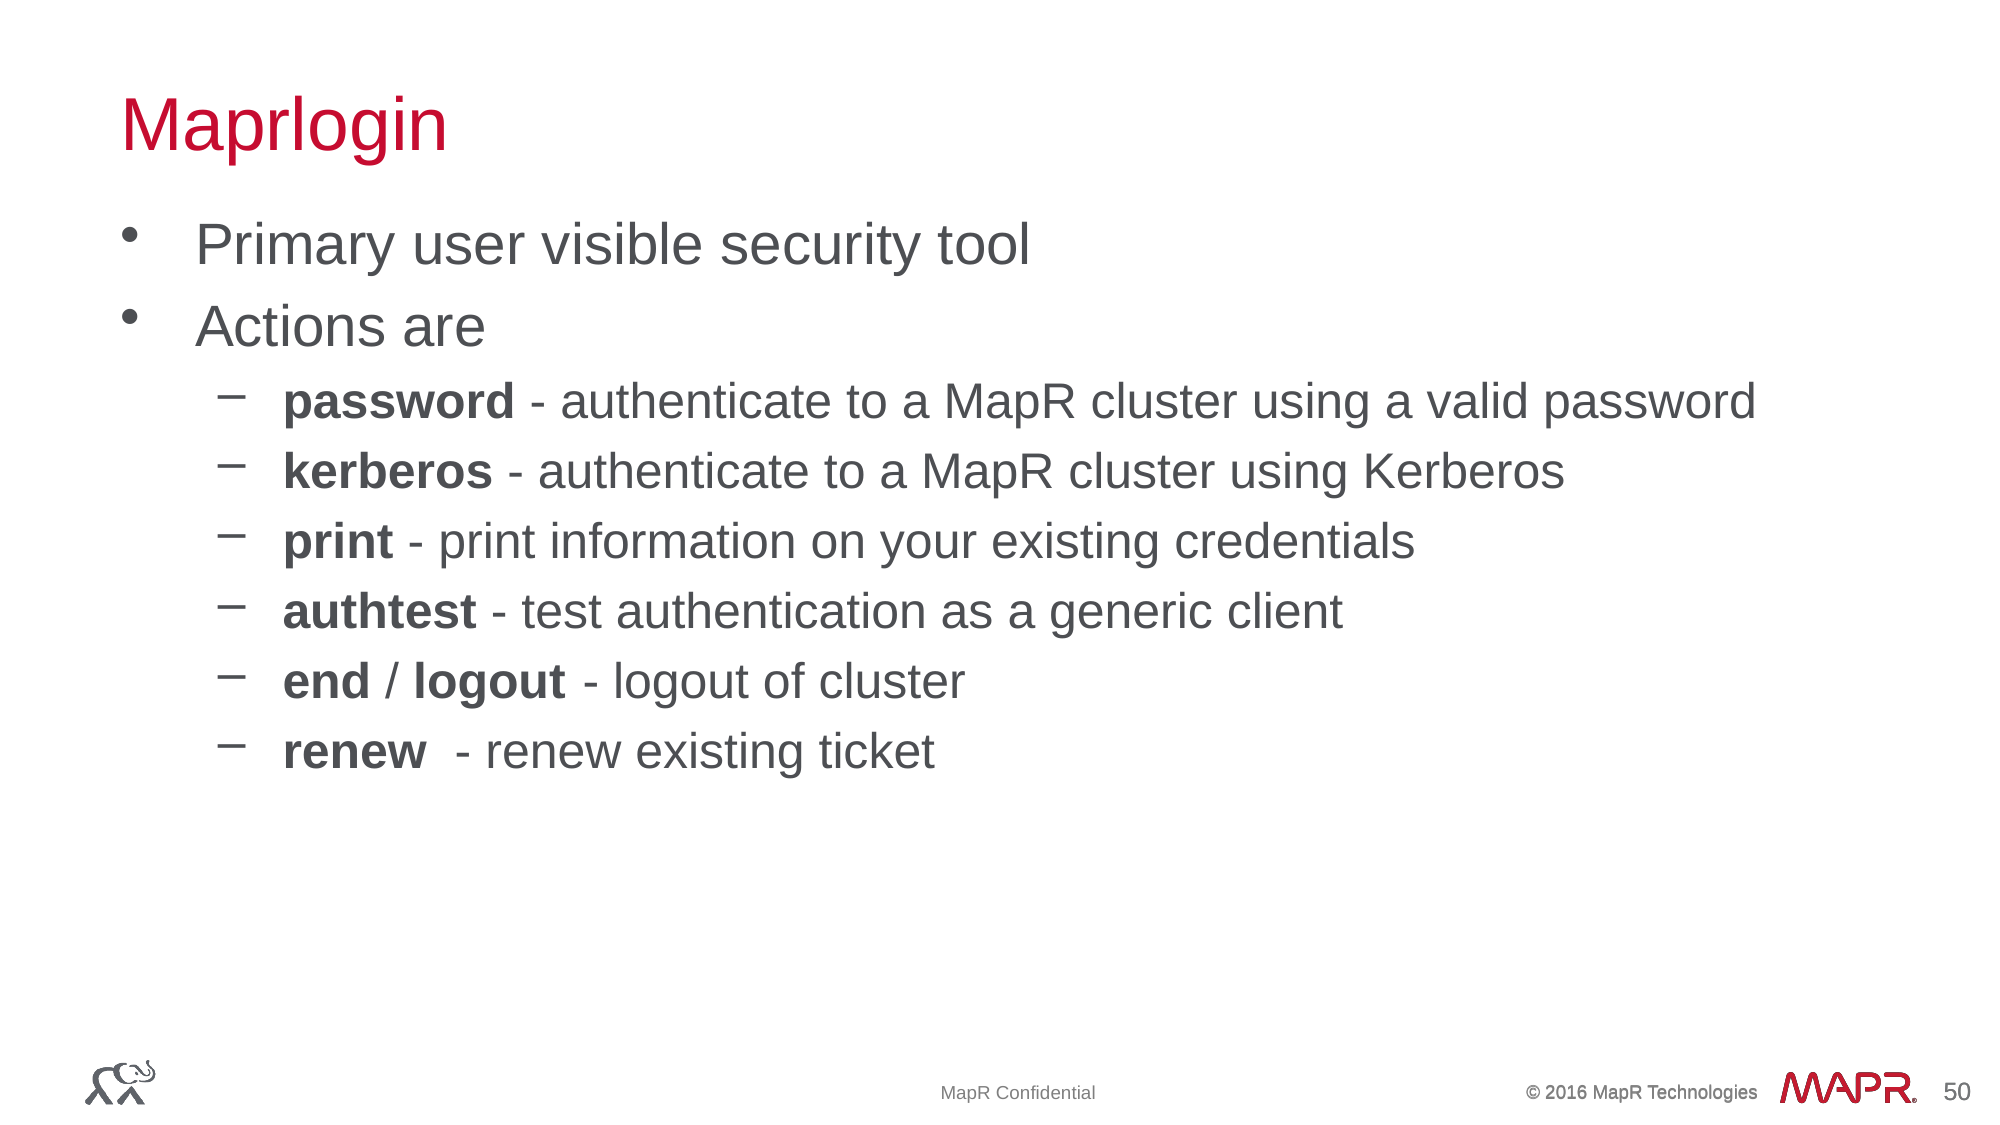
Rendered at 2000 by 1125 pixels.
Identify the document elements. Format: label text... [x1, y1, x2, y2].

picture [75, 1038, 167, 1125]
text_box Maprlogin [99, 45, 1900, 196]
text_box Primary user visible security tool Actions are password - authenticate to a MapR cluster using a valid password kerberos - authenticate to a MapR cluster using Kerberos print - print information on your existing credentials authtest - test authentication as a generic client end / logout - logout of cluster renew - renew existing ticket [99, 196, 1900, 1005]
picture [1780, 1072, 1917, 1108]
